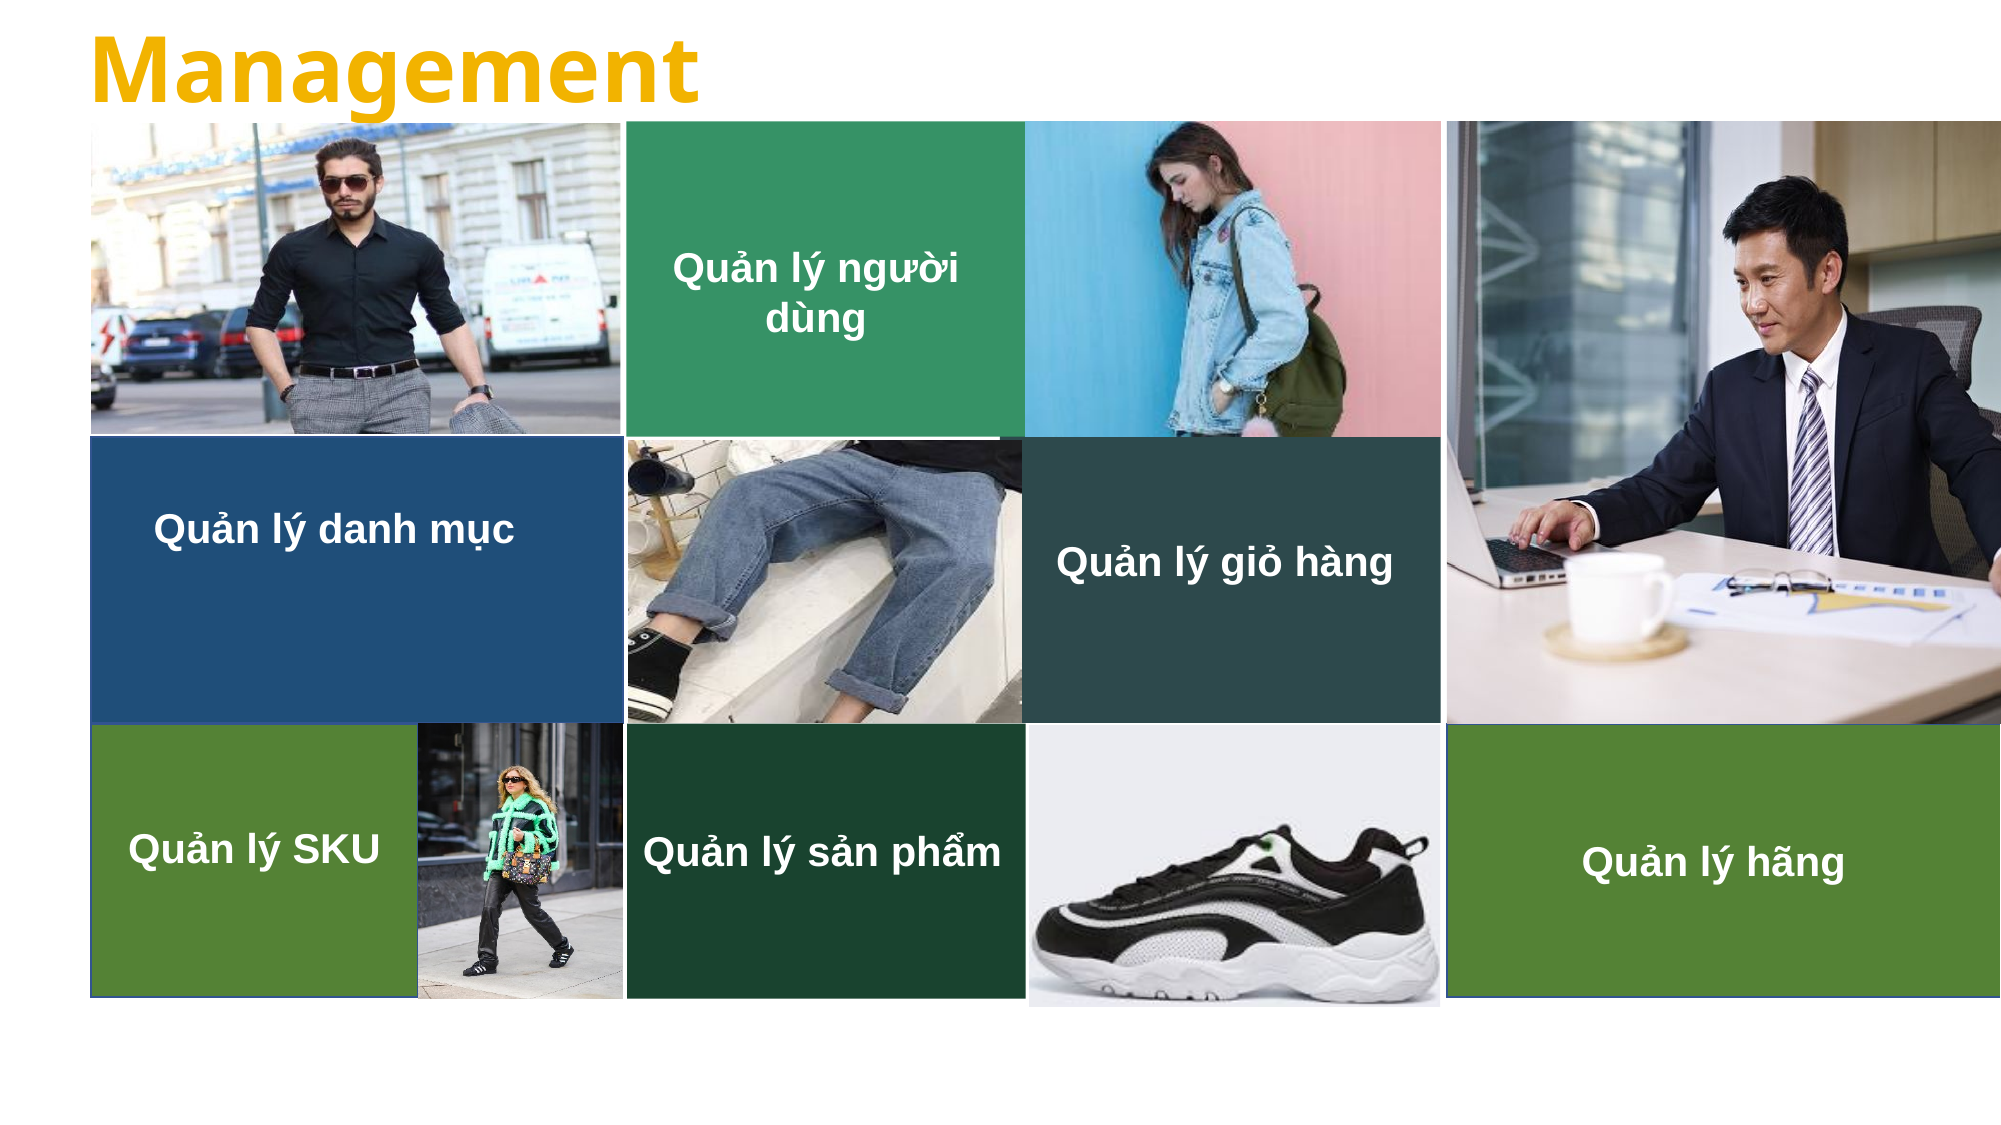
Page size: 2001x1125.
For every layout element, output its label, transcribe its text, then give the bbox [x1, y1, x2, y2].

picture [1028, 725, 1441, 1007]
picture [1446, 121, 2001, 724]
text_box Quản lý sản phẩm [627, 817, 1018, 882]
text_box Quản lý hãng [1566, 827, 1862, 893]
title Management [72, 30, 824, 309]
text_box Quản lý người dùng [621, 233, 1025, 349]
picture [1025, 121, 1441, 437]
picture [91, 123, 621, 434]
text_box [90, 436, 624, 724]
text_box Quản lý SKU [112, 814, 396, 880]
text_box Quản lý danh mục [138, 494, 531, 560]
picture [628, 440, 1022, 723]
text_box Quản lý giỏ hàng [1041, 527, 1410, 593]
text_box [90, 724, 418, 998]
text_box [1446, 724, 2000, 998]
picture [418, 723, 624, 999]
